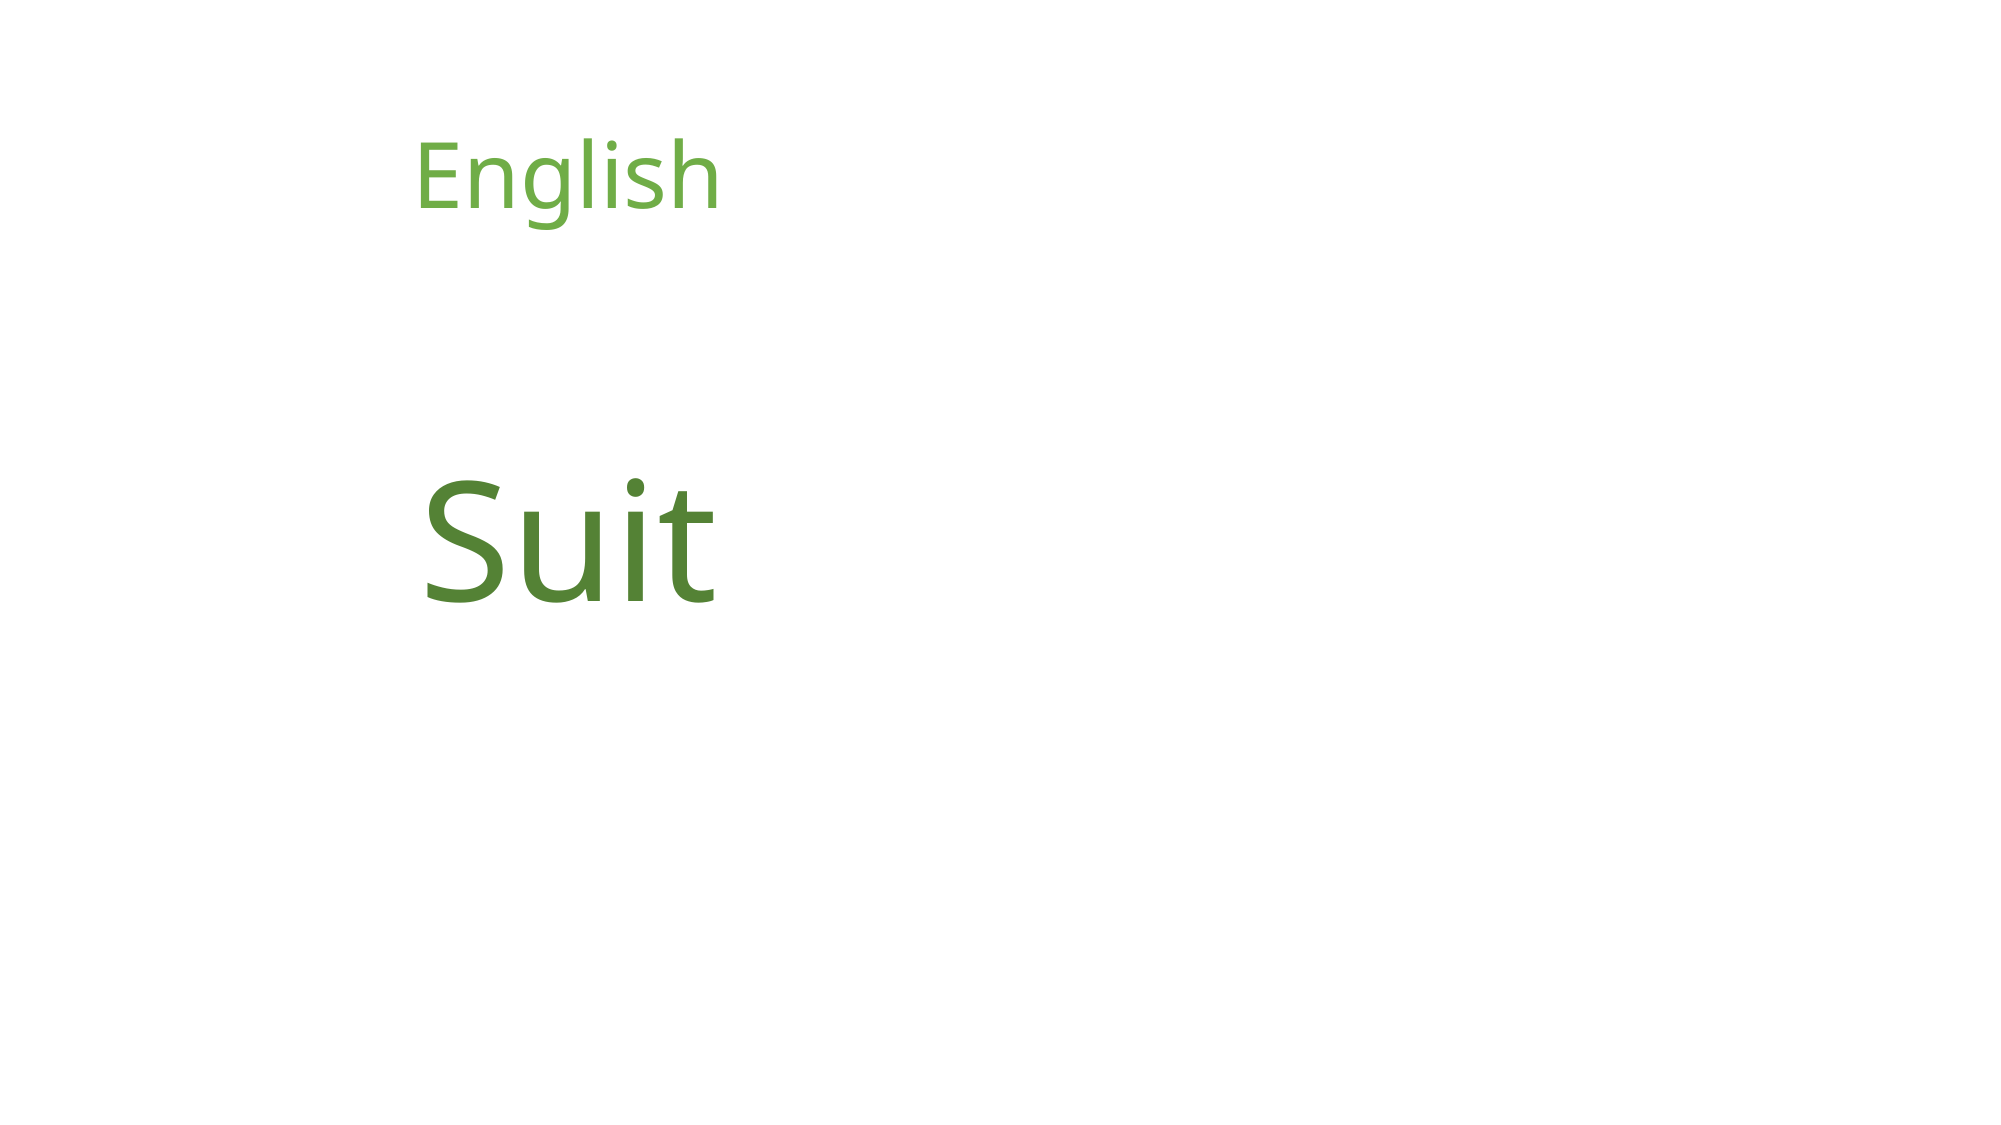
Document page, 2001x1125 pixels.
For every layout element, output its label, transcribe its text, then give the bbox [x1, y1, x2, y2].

list Suit [137, 450, 1000, 746]
title English [334, 70, 804, 288]
